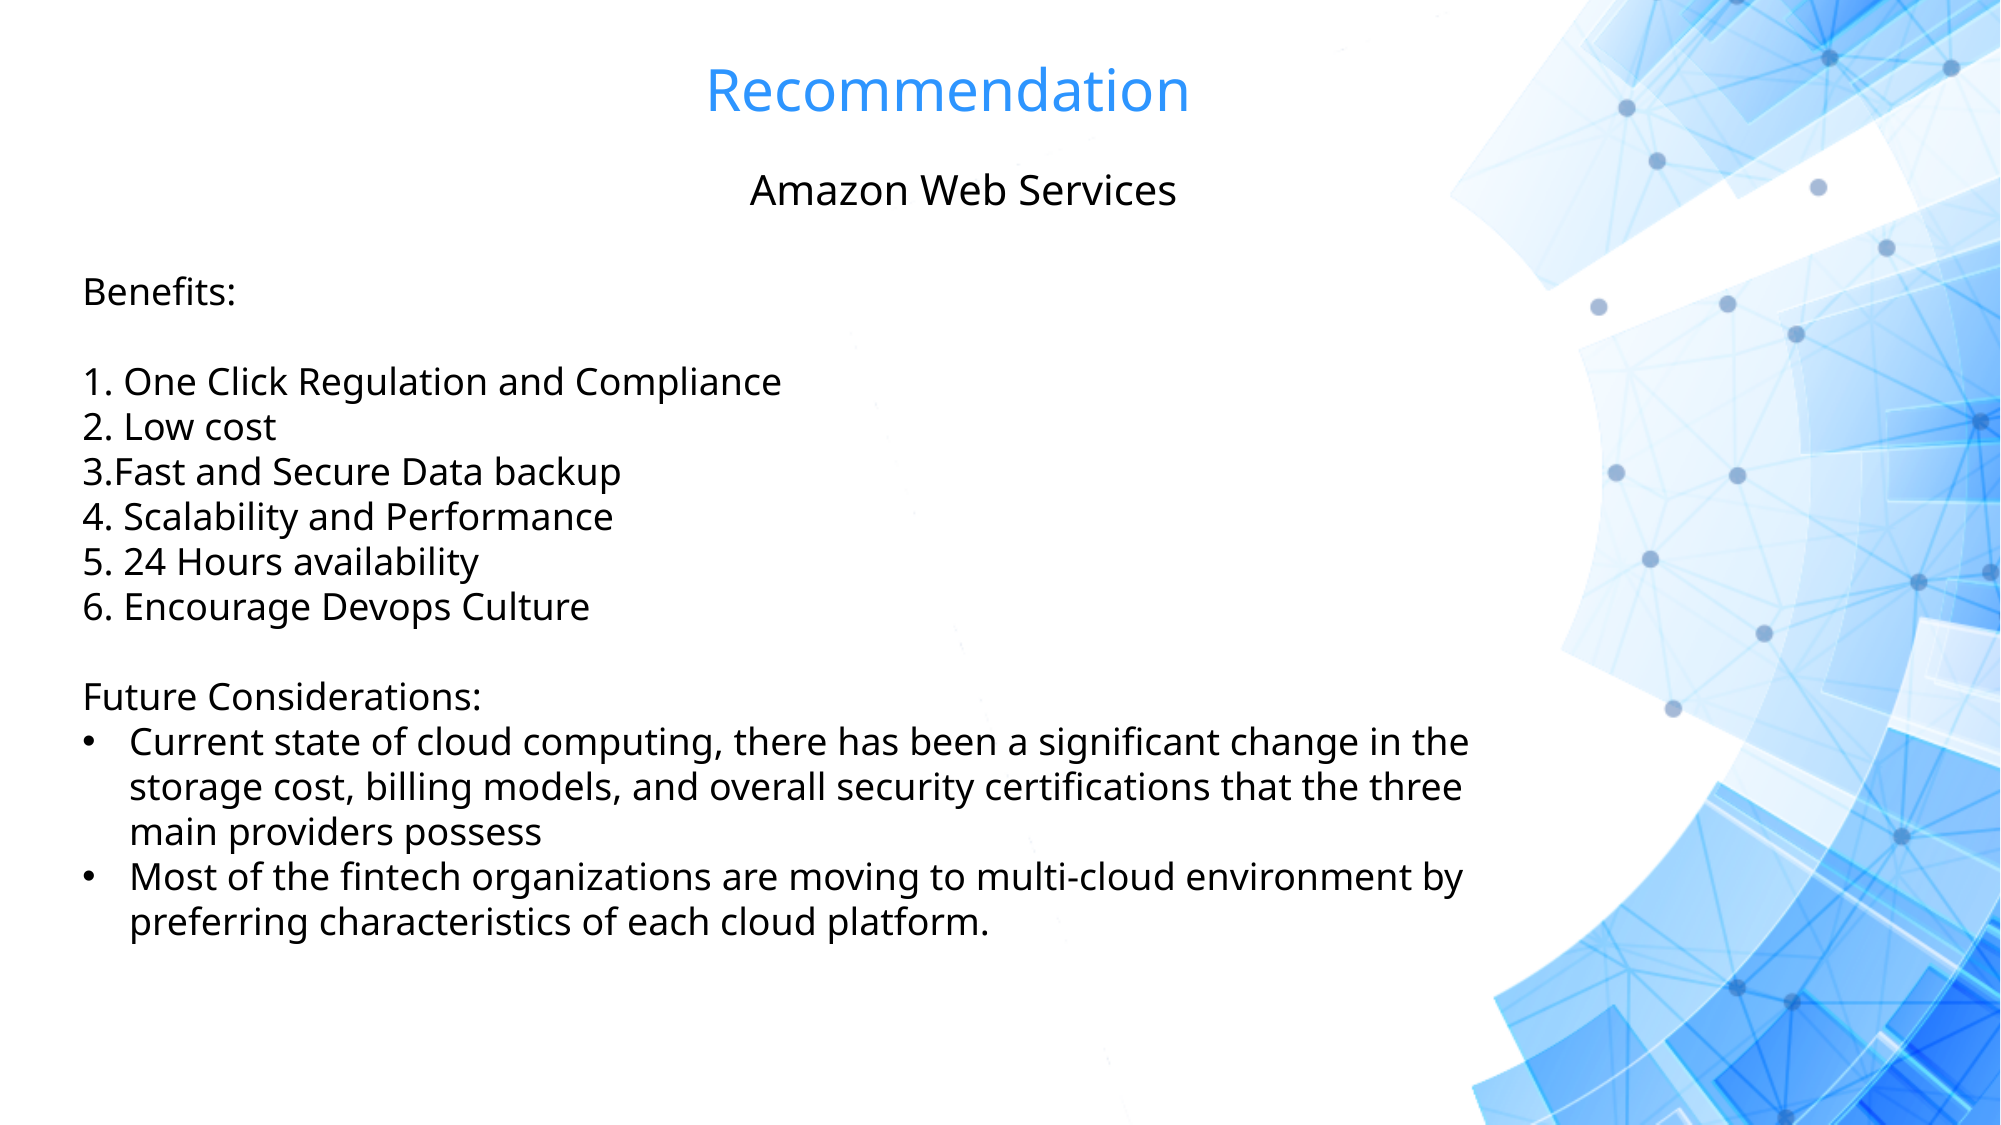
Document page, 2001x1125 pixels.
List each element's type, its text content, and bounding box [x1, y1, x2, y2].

text_box Benefits: 1. One Click Regulation and Compliance 2. Low cost 3.Fast and Secure Data backup 4. Scalability and Performance 5. 24 Hours availability 6. Encourage Devops Culture Future Considerations: Current state of cloud computing, there has been a significant change in the storage cost, billing models, and overall security certifications that the three main providers possess Most of the fintech organizations are moving to multi-cloud environment by preferring characteristics of each cloud platform. [67, 260, 1572, 1041]
text_box Amazon Web Services [399, 156, 1528, 222]
picture [0, 0, 2001, 1125]
text_box Recommendation [377, 45, 1520, 131]
